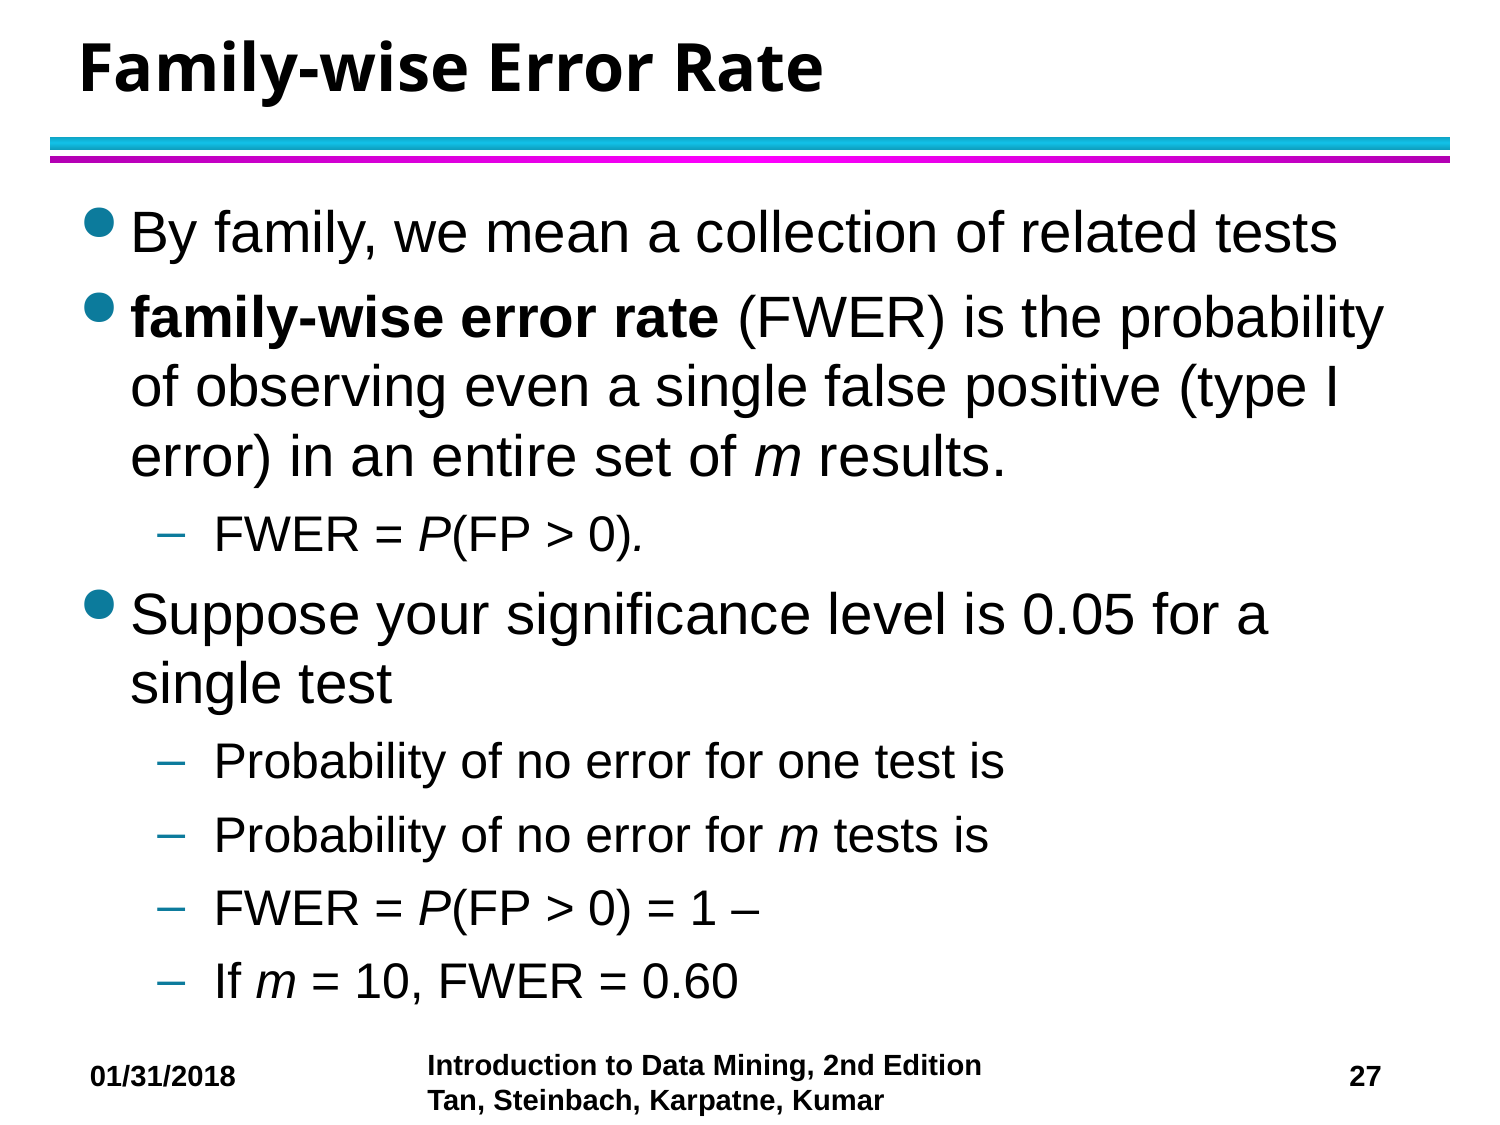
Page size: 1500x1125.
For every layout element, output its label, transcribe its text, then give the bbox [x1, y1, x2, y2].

title Family-wise Error Rate [62, 24, 1421, 113]
